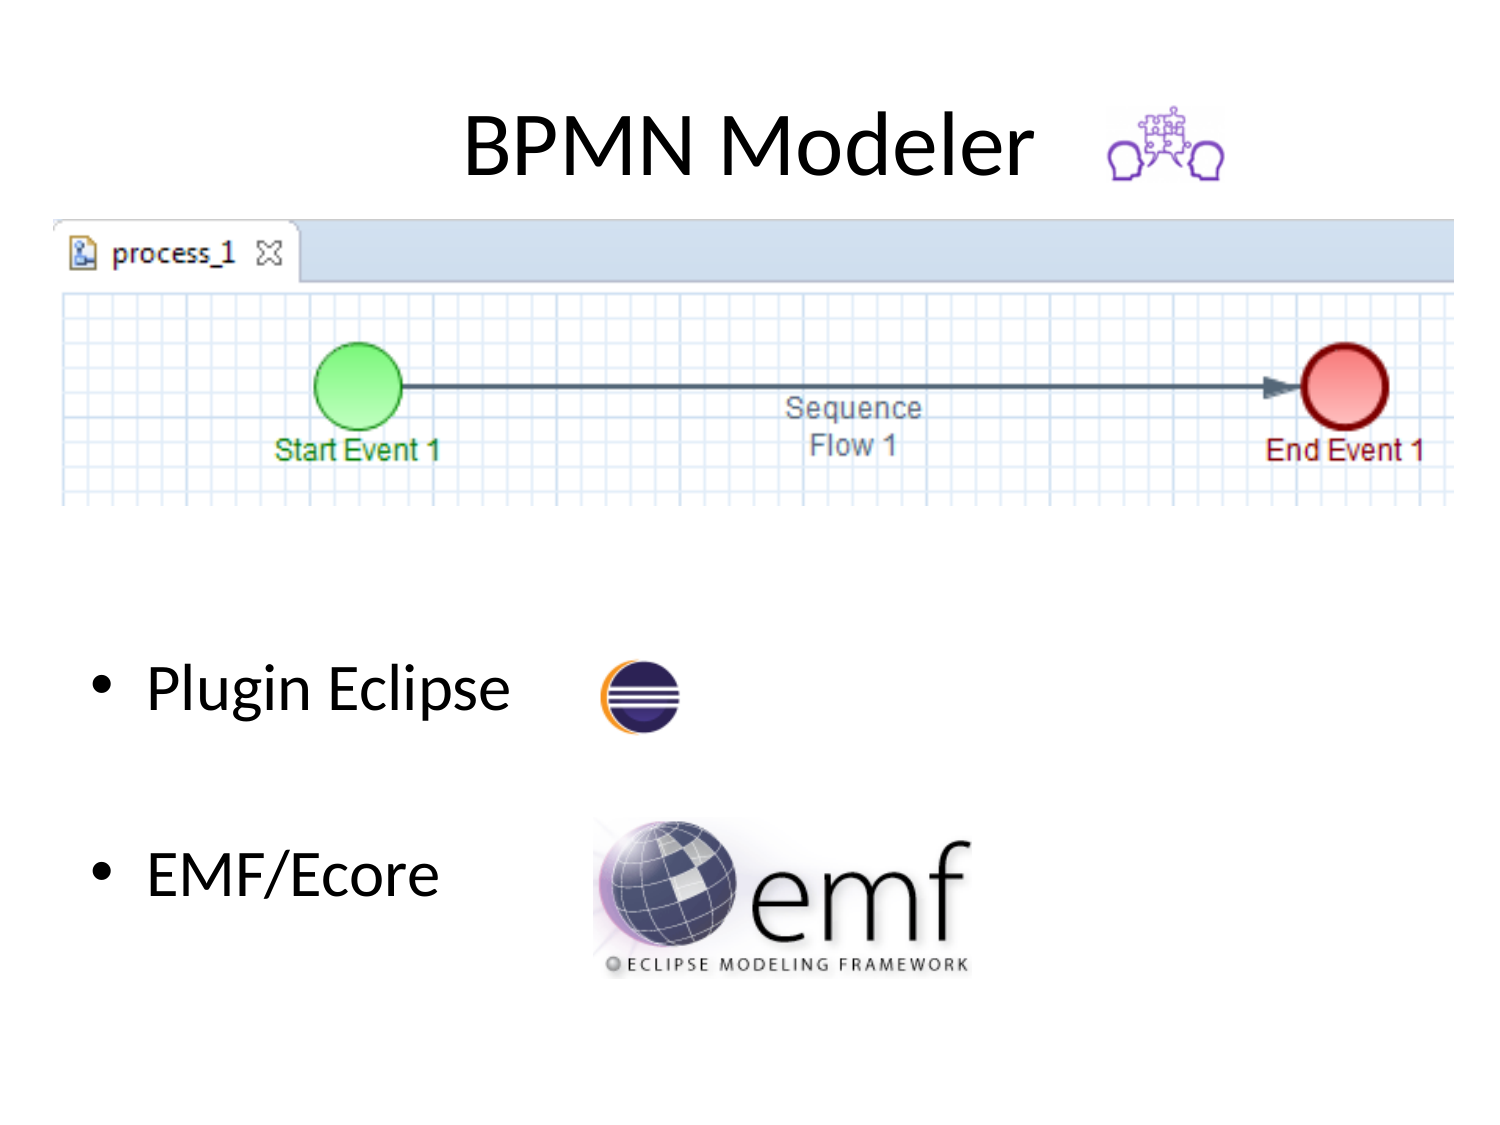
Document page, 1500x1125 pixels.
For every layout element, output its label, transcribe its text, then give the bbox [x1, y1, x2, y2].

list Plugin Eclipse EMF/Ecore [75, 513, 1425, 1005]
title BPMN Modeler [75, 45, 1425, 218]
picture [593, 656, 688, 739]
picture [52, 219, 1454, 507]
picture [593, 817, 972, 979]
picture [1104, 101, 1228, 187]
